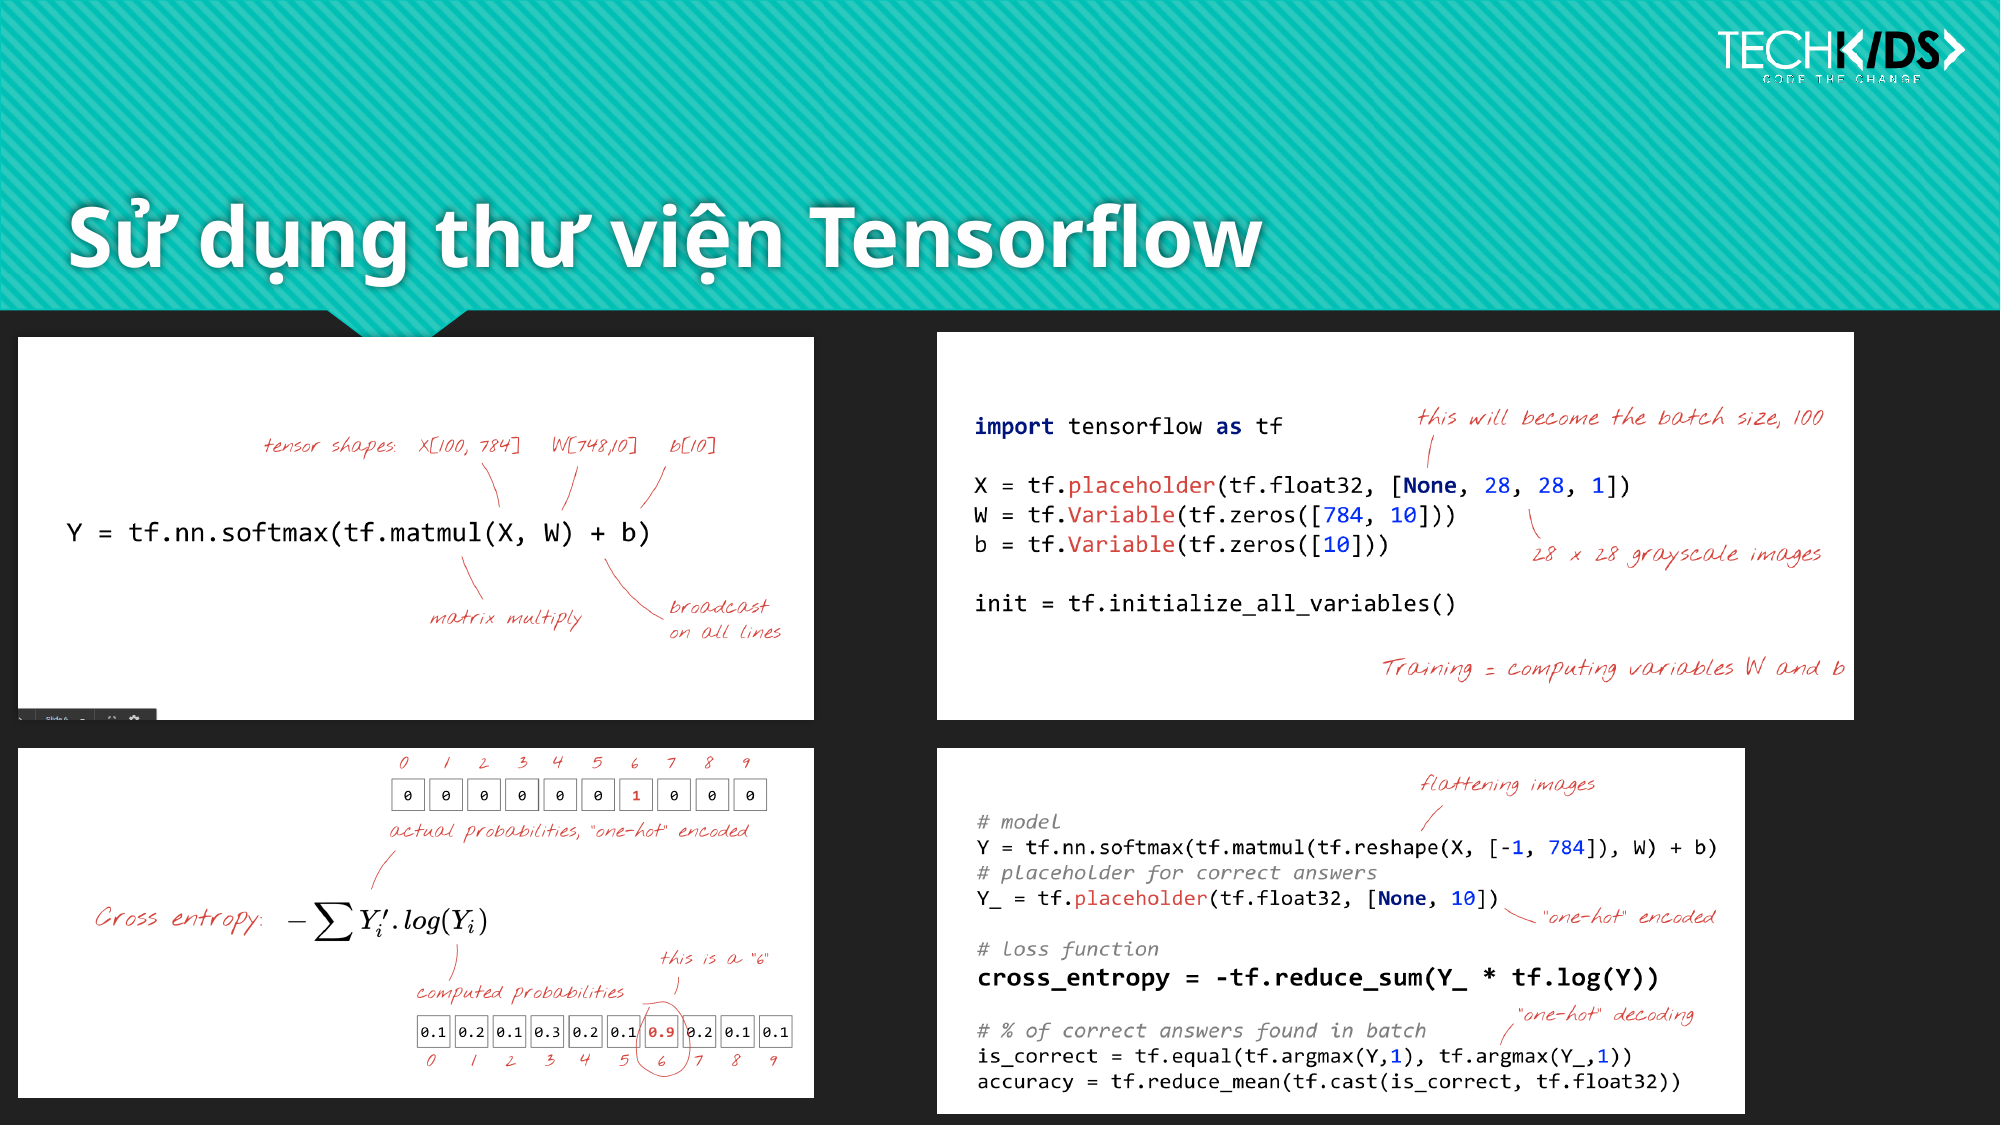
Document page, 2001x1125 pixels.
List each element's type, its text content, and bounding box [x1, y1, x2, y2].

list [18, 337, 814, 720]
title Sử dụng thư viện Tensorflow [52, 73, 1868, 292]
picture [18, 747, 814, 1098]
picture [936, 747, 1745, 1114]
picture [936, 331, 1854, 720]
